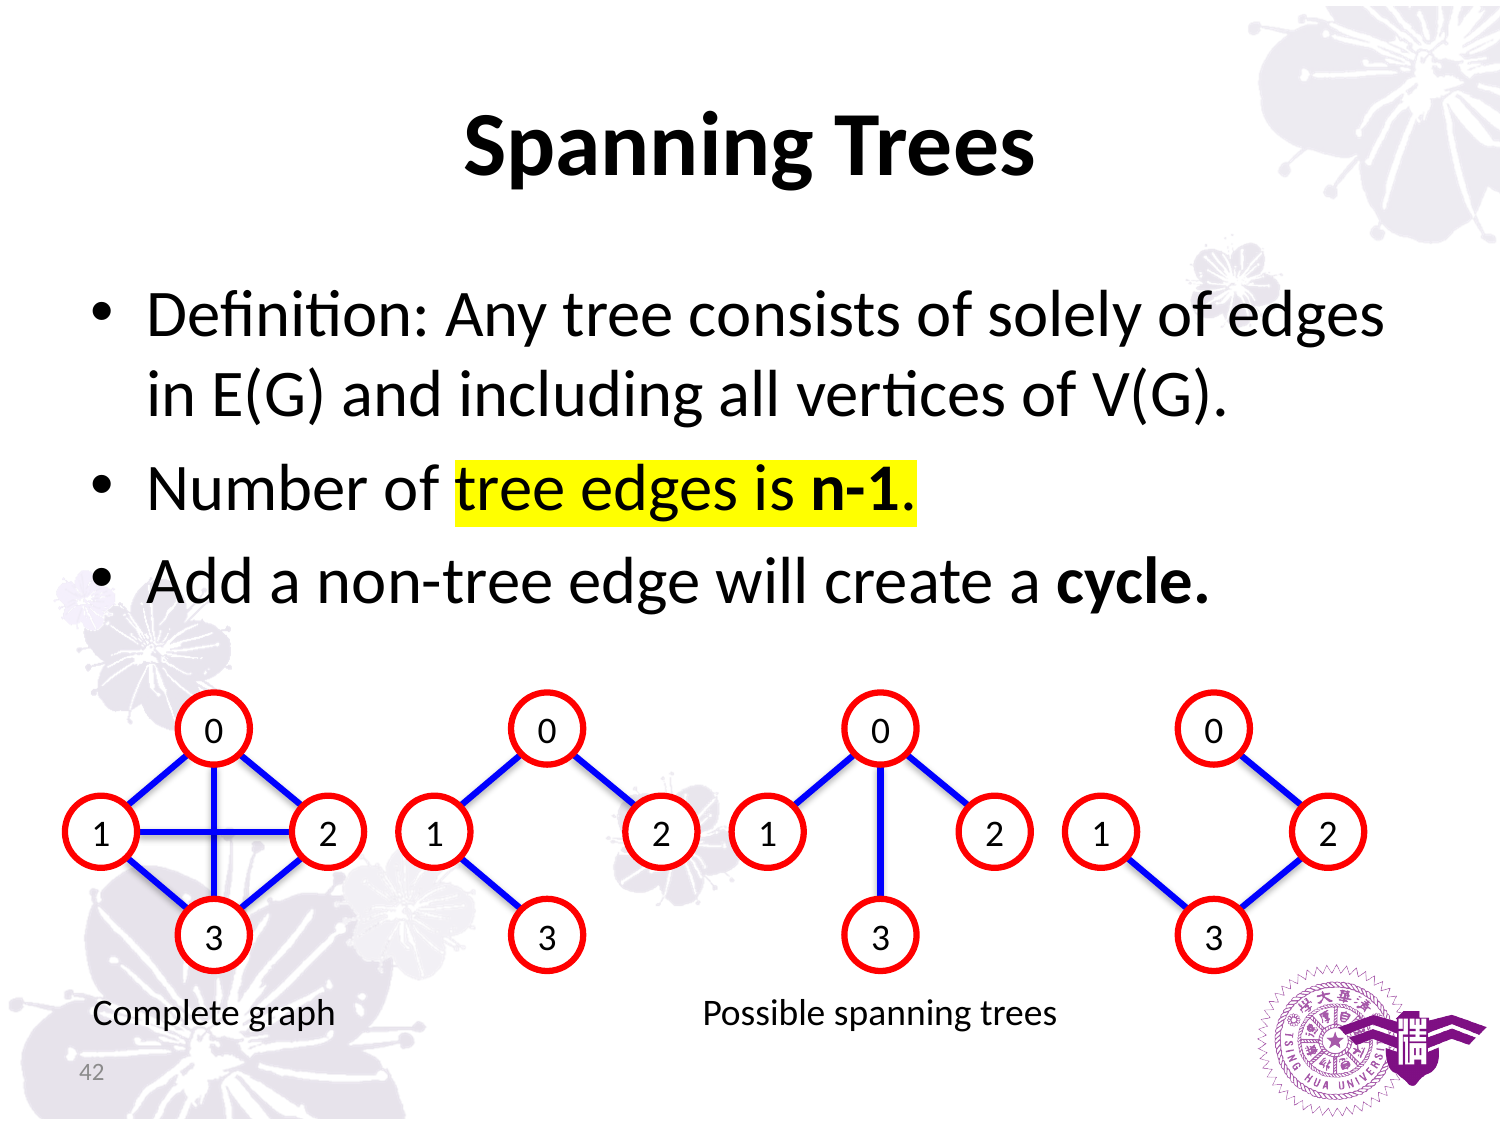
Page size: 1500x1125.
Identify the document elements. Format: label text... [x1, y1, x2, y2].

text_box Possible spanning trees [687, 981, 1074, 1041]
text_box Complete graph [77, 981, 352, 1041]
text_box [731, 692, 1032, 972]
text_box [64, 692, 365, 972]
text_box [397, 692, 698, 972]
list Definition: Any tree consists of solely of edges in E(G) and including all vertices of V(G). Number of tree edges is n-1. Add a non-tree edge will create a cycle. [75, 262, 1425, 1005]
picture [0, 6, 1500, 1119]
title Spanning Trees [75, 45, 1425, 233]
slide_number 42 [0, 1040, 120, 1101]
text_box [1064, 692, 1365, 972]
